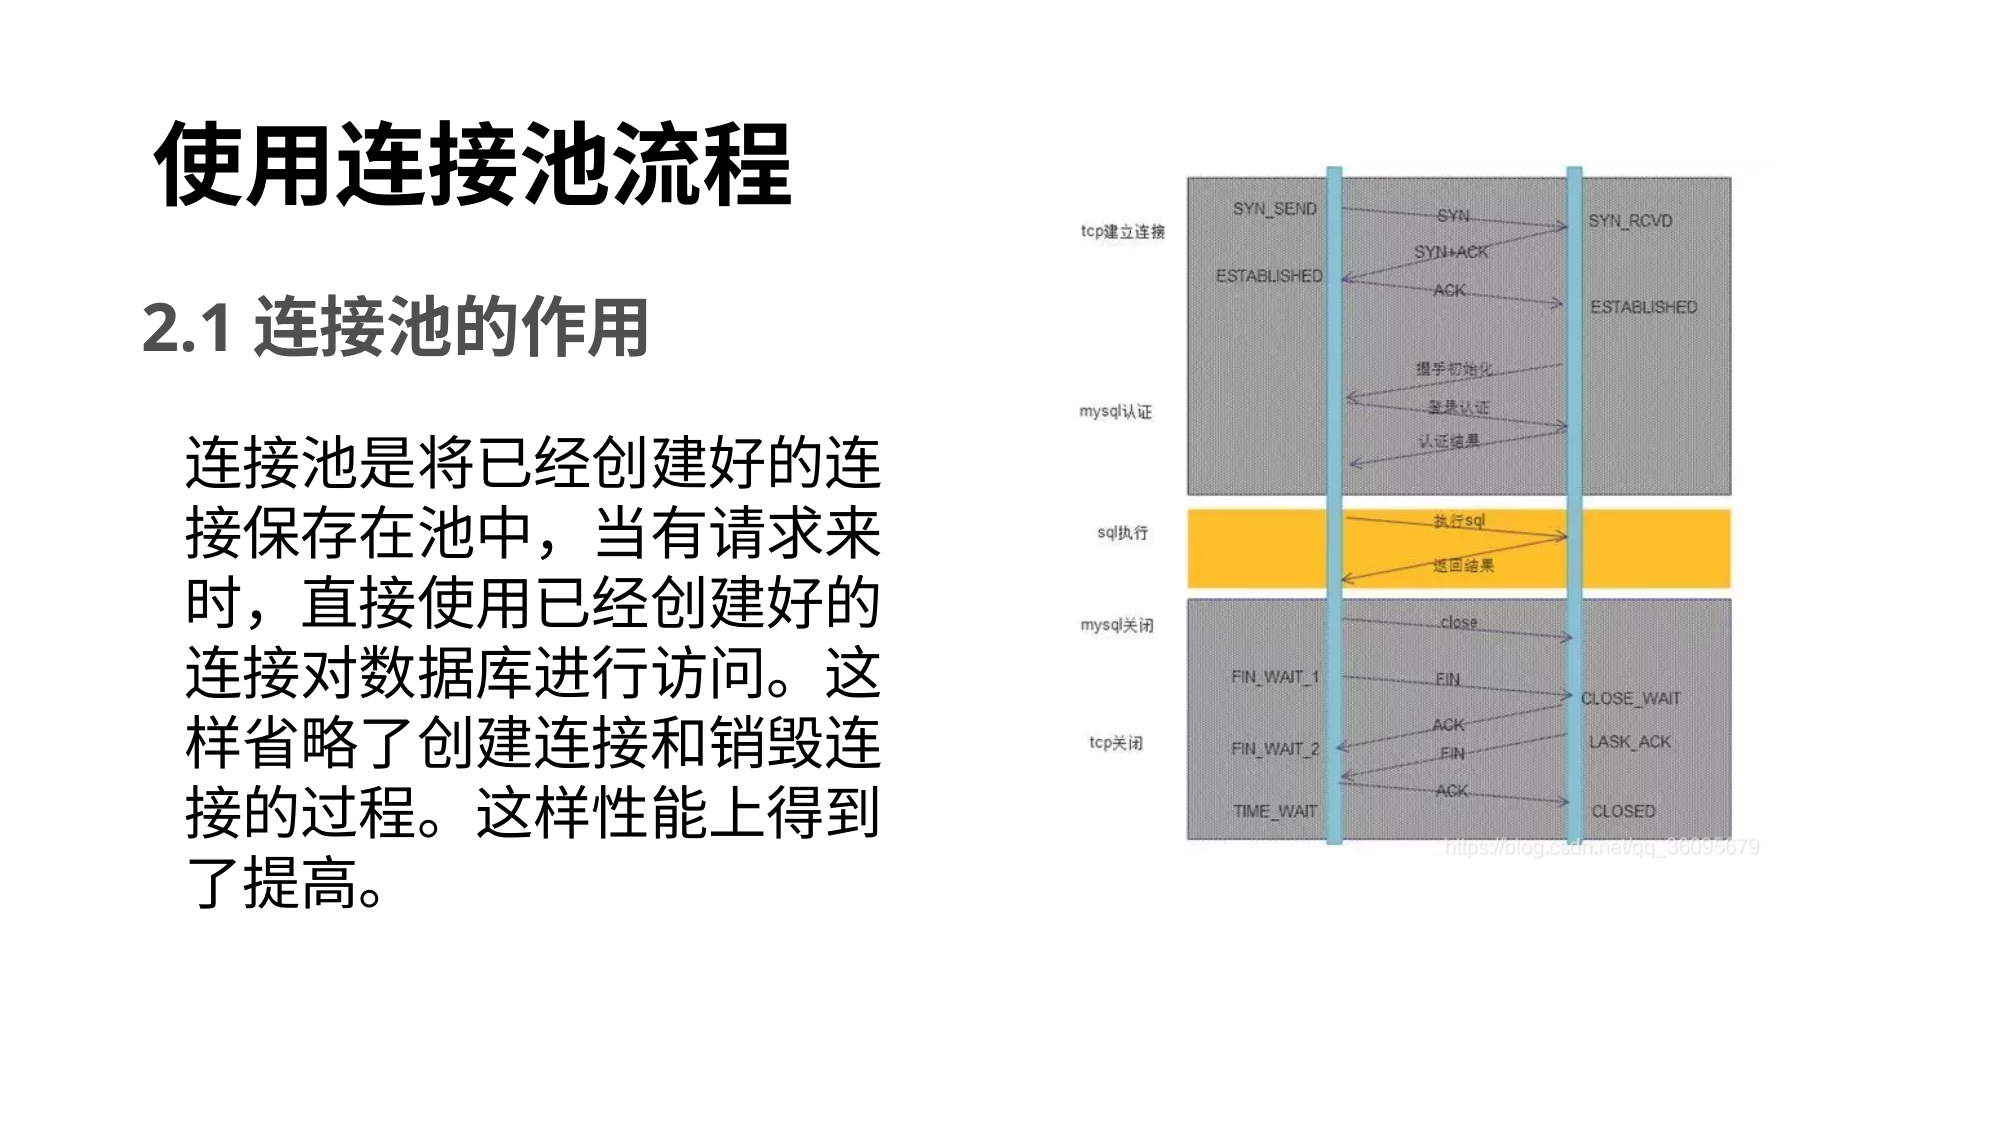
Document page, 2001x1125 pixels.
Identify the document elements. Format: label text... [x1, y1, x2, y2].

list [1064, 156, 1772, 871]
title 使用连接池流程 [137, 59, 1863, 278]
text_box 2.1连接池的作用 [126, 277, 669, 372]
text_box 连接池是将已经创建好的连接保存在池中，当有请求来时，直接使用已经创建好的连接对数据库进行访问。这样省略了创建连接和销毁连接的过程。这样性能上得到了提高。 [169, 419, 916, 924]
